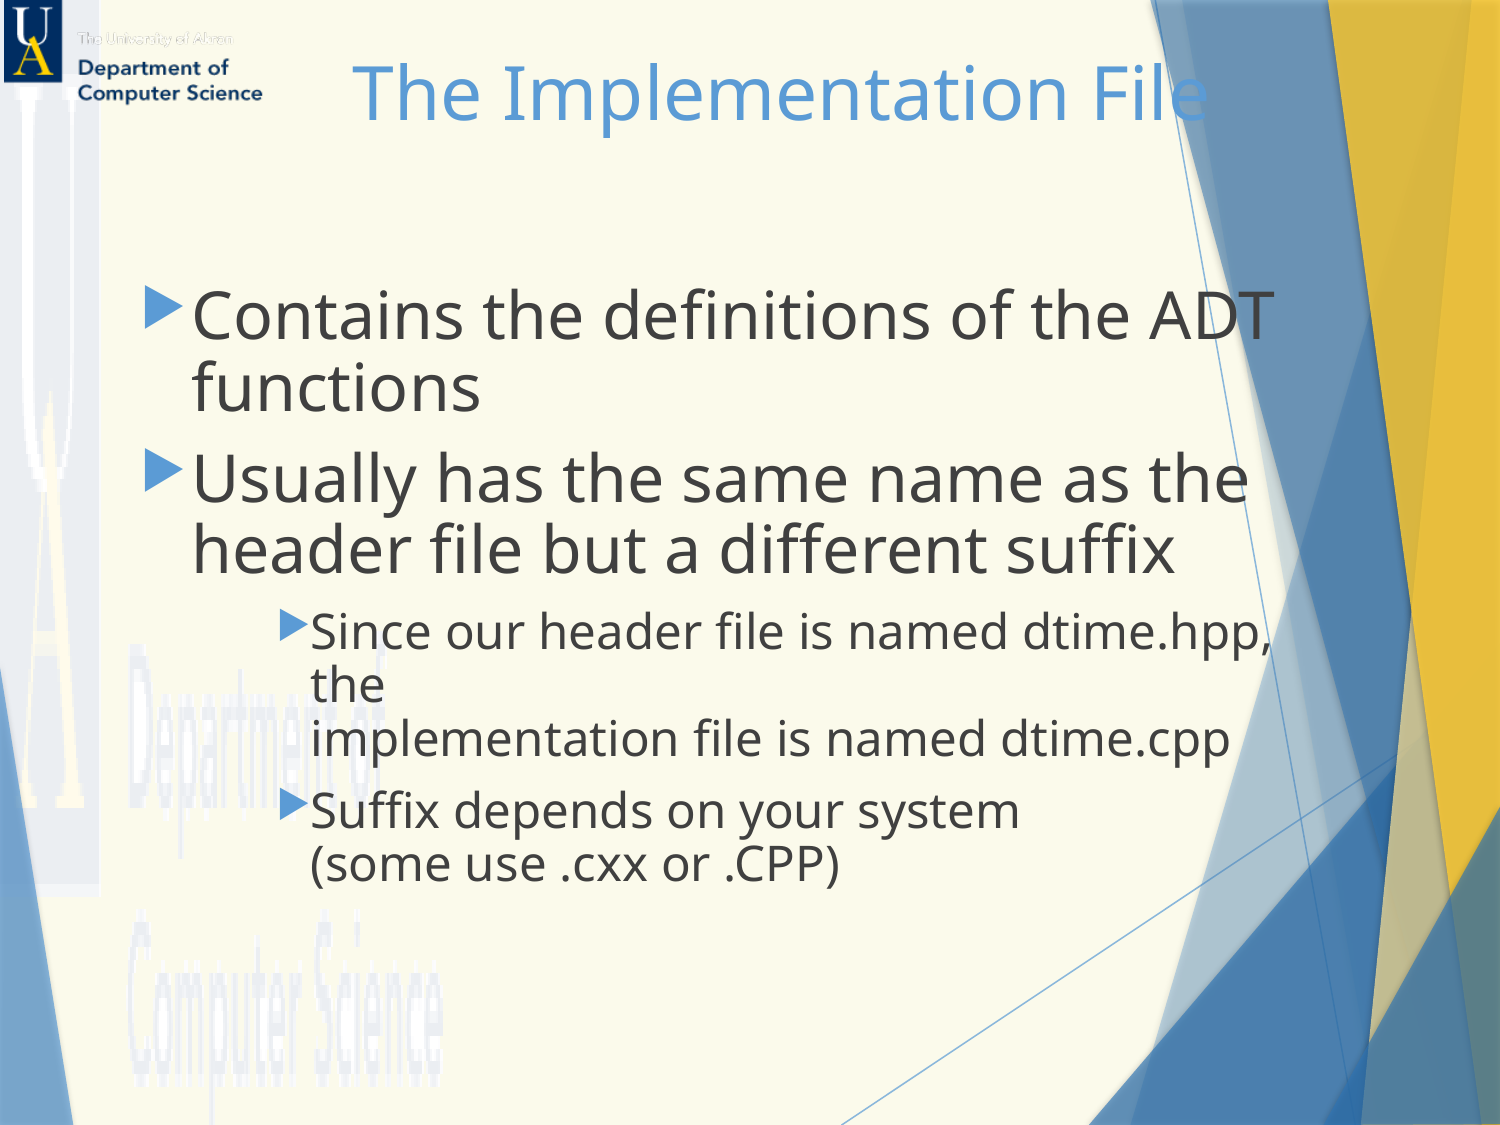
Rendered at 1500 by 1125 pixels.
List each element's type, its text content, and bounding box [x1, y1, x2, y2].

list Contains the definitions of the ADT functions Usually has the same name as the header file but a different suffix Since our header file is named dtime.hpp, the implementation file is named dtime.cpp Suffix depends on your system (some use .cxx or .CPP) [125, 275, 1329, 912]
title The Implementation File [337, 37, 1379, 255]
picture [4, 0, 395, 124]
